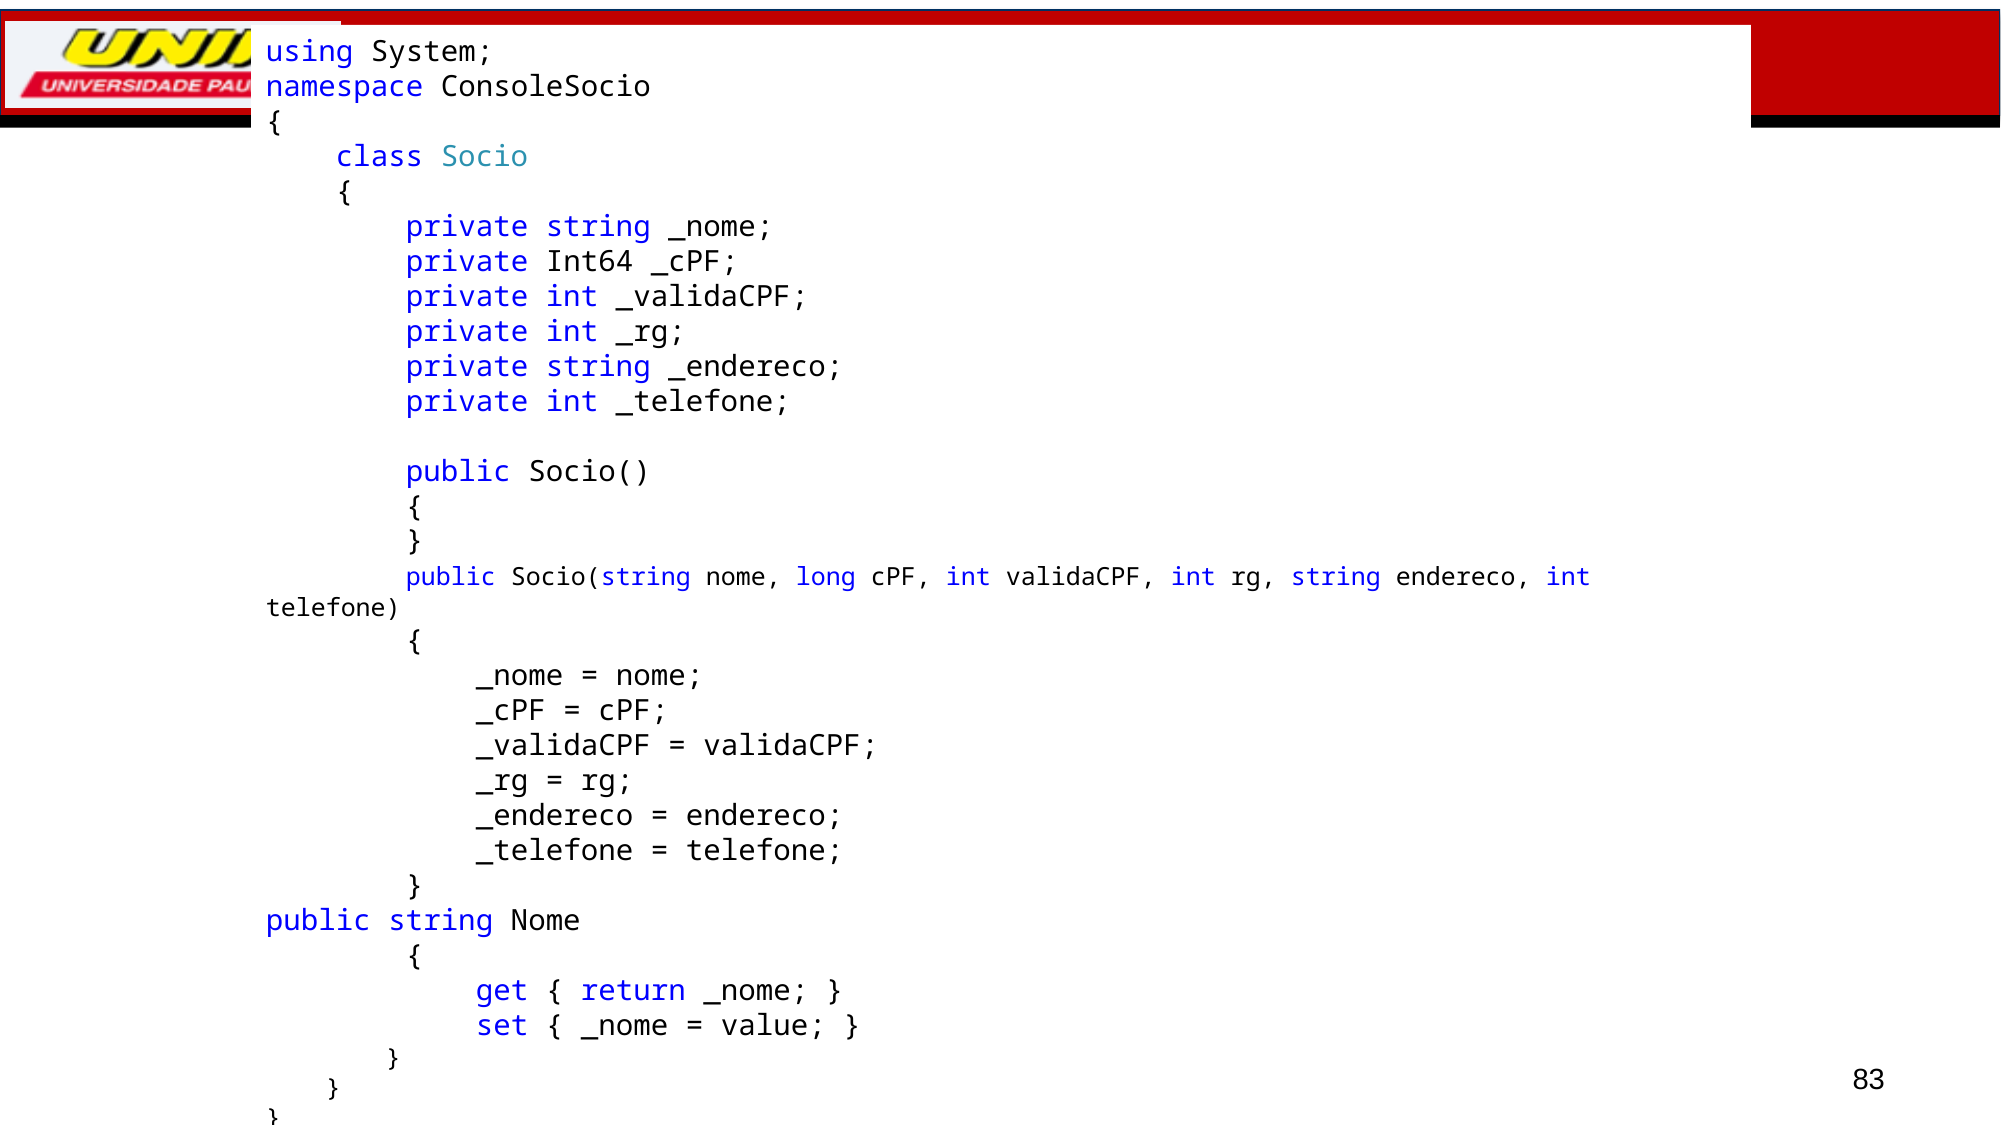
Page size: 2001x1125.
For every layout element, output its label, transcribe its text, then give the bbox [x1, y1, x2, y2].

slide_number 83 [1751, 1024, 1900, 1103]
text_box using System; namespace ConsoleSocio { class Socio { private string _nome; private Int64 _cPF; private int _validaCPF; private int _rg; private string _endereco; private int _telefone; public Socio() { } public Socio(string nome, long cPF, int validaCPF, int rg, string endereco, int telefone) { _nome = nome; _cPF = cPF; _validaCPF = validaCPF; _rg = rg; _endereco = endereco; _telefone = telefone; } public string Nome { get { return _nome; } set { _nome = value; } } } } [251, 24, 1751, 1125]
picture [5, 21, 341, 108]
